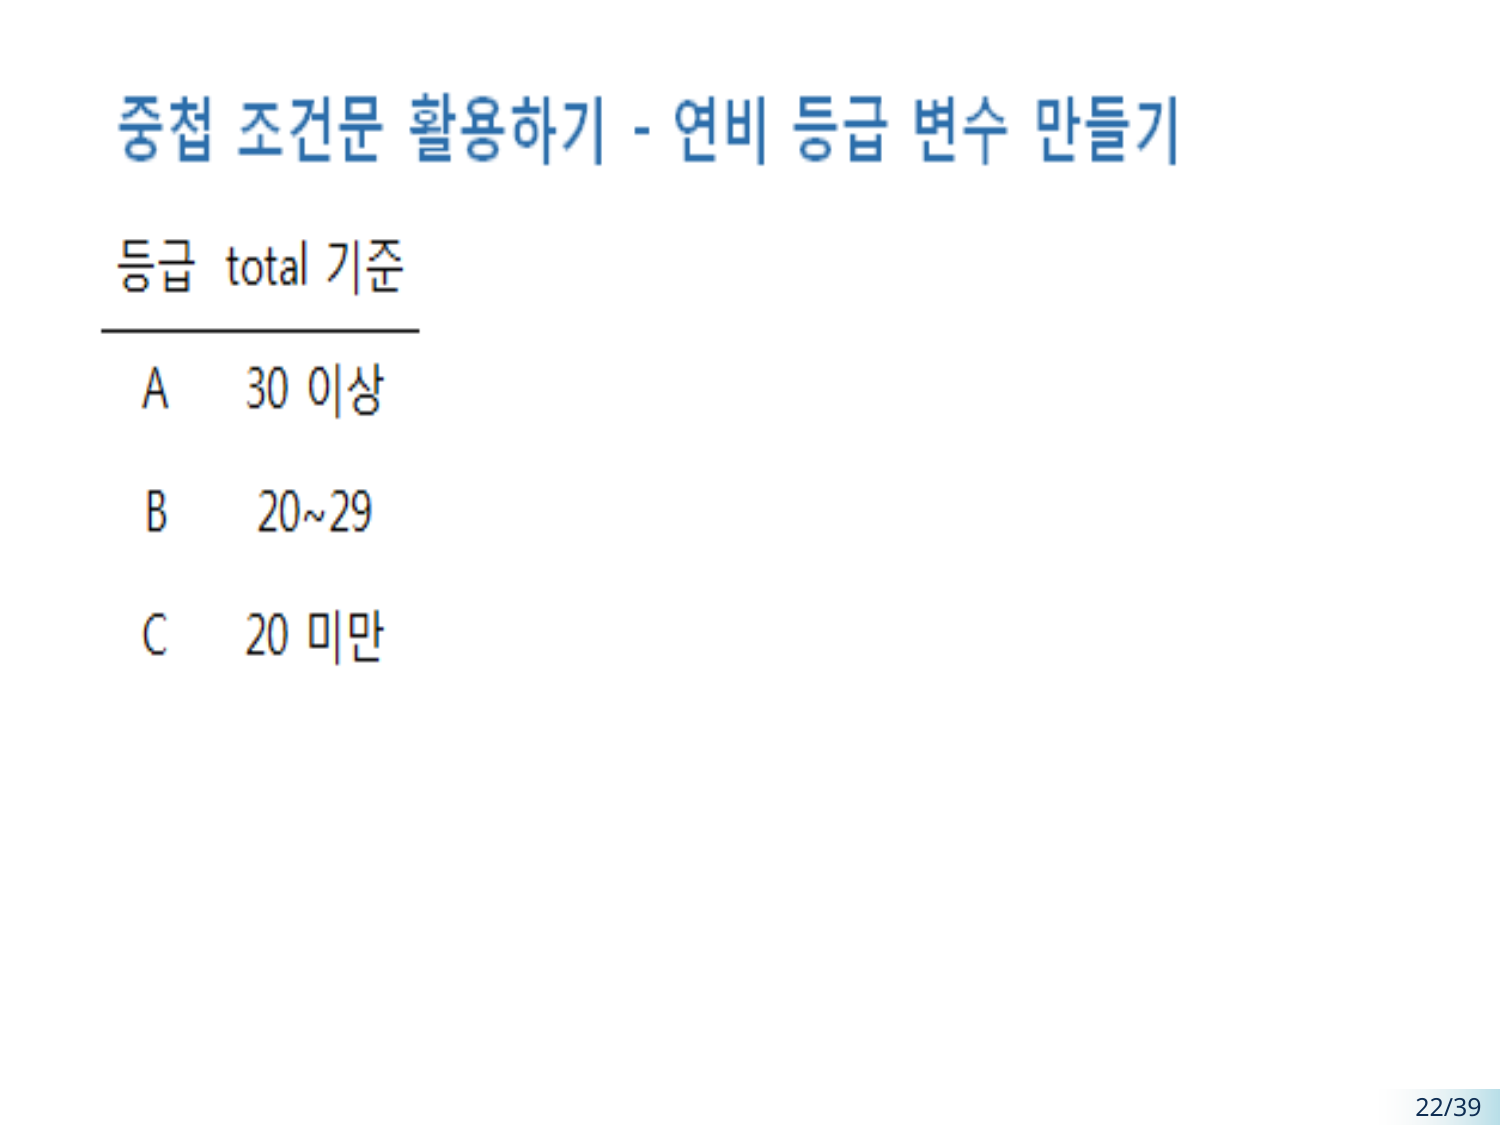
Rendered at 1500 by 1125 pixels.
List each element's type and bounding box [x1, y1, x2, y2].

picture [77, 60, 1260, 762]
